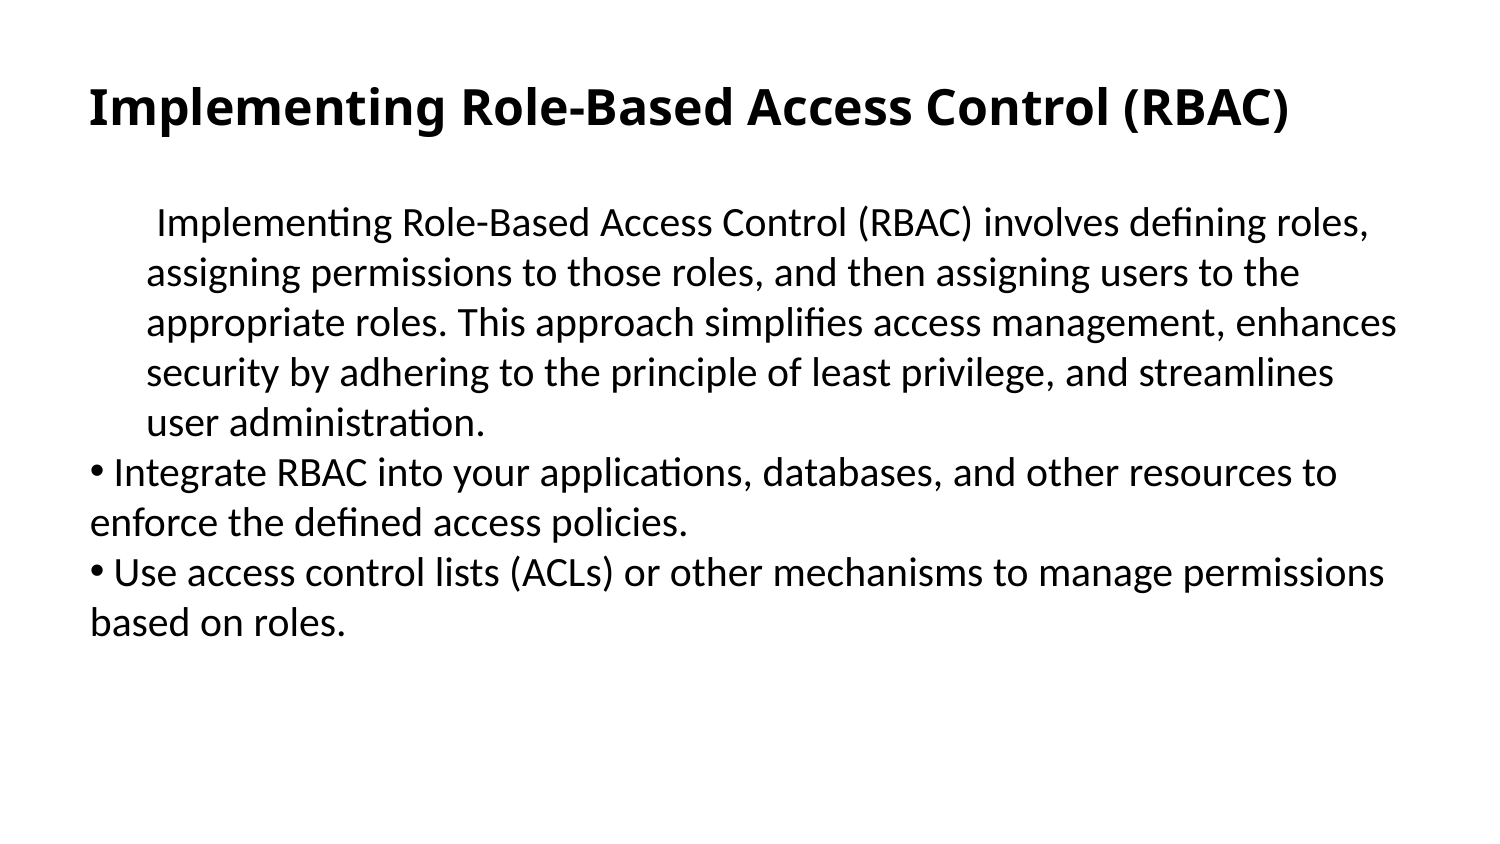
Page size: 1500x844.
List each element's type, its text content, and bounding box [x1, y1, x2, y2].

text_box Implementing Role-Based Access Control (RBAC) involves defining roles, assigning permissions to those roles, and then assigning users to the appropriate roles. This approach simplifies access management, enhances security by adhering to the principle of least privilege, and streamlines user administration. Integrate RBAC into your applications, databases, and other resources to enforce the defined access policies. Use access control lists (ACLs) or other mechanisms to manage permissions based on roles. [74, 187, 1425, 713]
text_box Implementing Role-Based Access Control (RBAC) [74, 37, 1425, 173]
